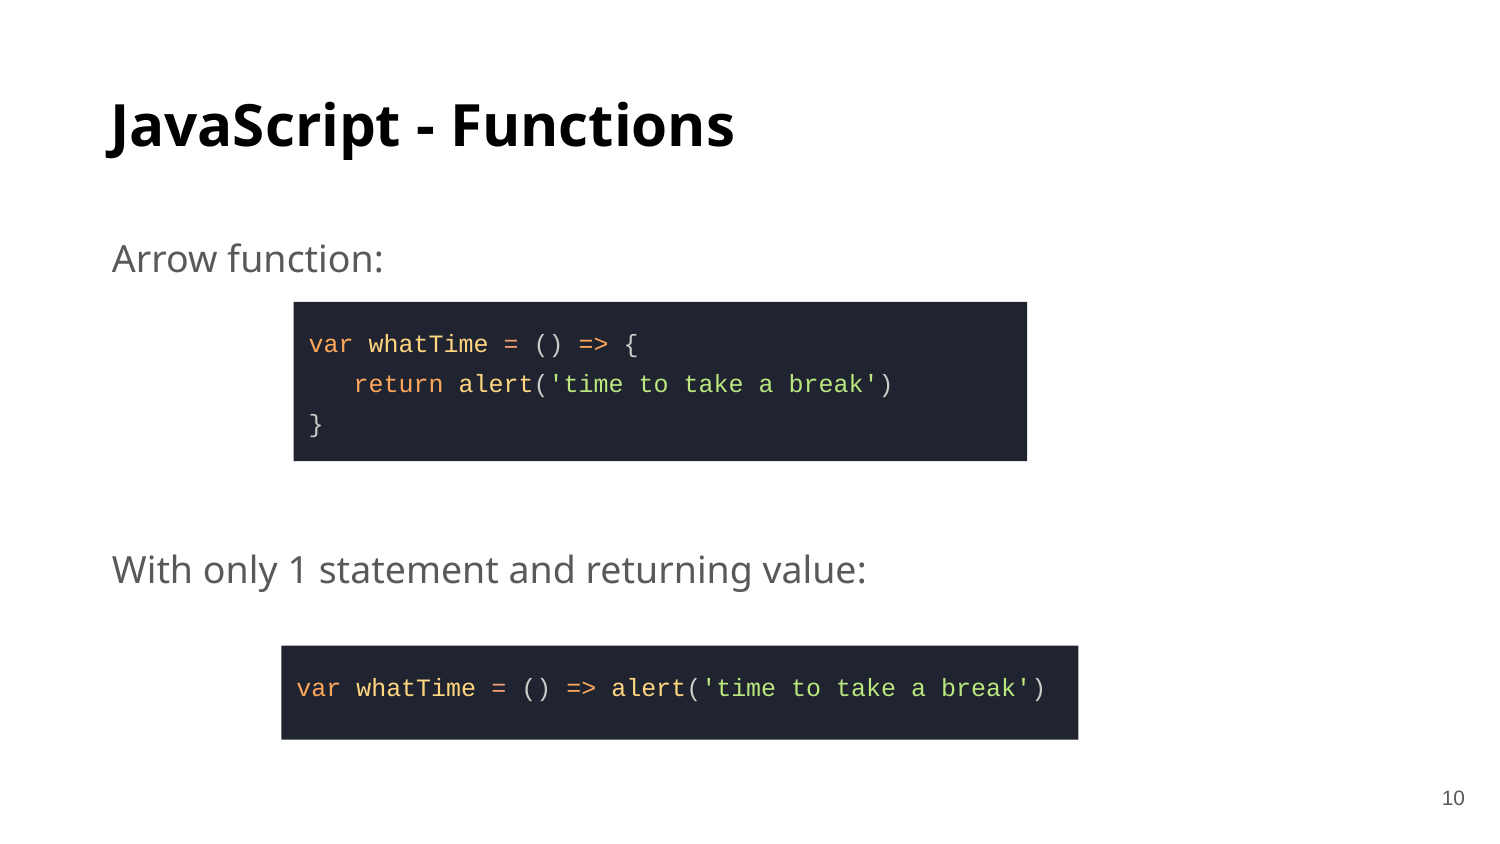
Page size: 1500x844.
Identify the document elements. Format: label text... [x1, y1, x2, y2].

text_box var whatTime = () => alert('time to take a break') [281, 645, 1079, 740]
slide_number ‹#› [1389, 764, 1480, 830]
title JavaScript - Functions [95, 72, 1449, 167]
text_box var whatTime = () => { return alert('time to take a break') } [293, 301, 1028, 462]
list Arrow function: With only 1 statement and returning value: [96, 213, 1404, 750]
